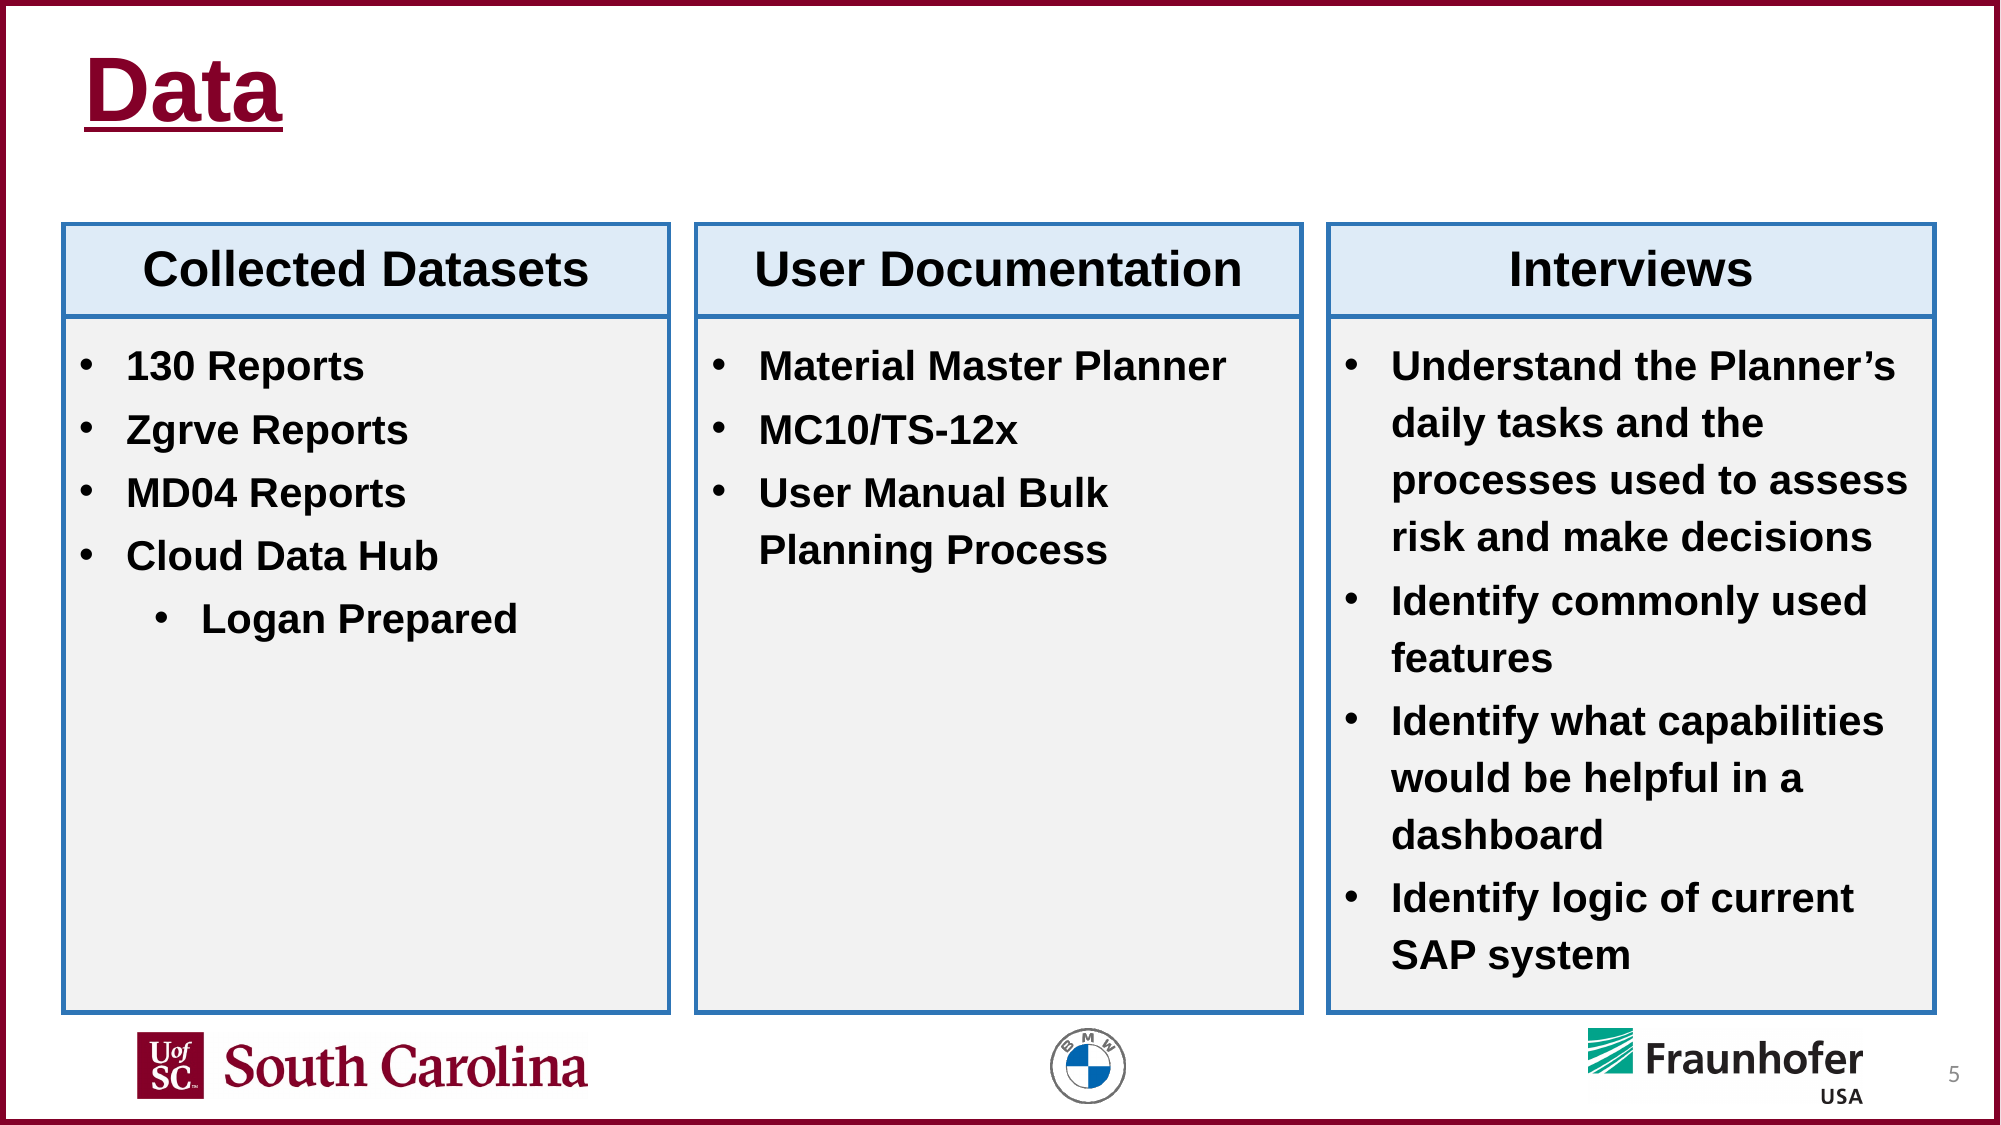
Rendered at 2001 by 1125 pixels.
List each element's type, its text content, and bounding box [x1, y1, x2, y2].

title Data [69, 22, 1935, 162]
text_box 130 Reports Zgrve Reports MD04 Reports Cloud Data Hub Logan Prepared [62, 315, 670, 1014]
picture [137, 1032, 588, 1099]
picture [1050, 1028, 1126, 1104]
text_box Understand the Planner’s daily tasks and the processes used to assess risk and make decisions Identify commonly used features Identify what capabilities would be helpful in a dashboard Identify logic of current SAP system [1327, 315, 1935, 1014]
text_box Interviews [1327, 223, 1935, 315]
picture [1588, 1028, 1863, 1042]
text_box Material Master Planner MC10/TS-12x User Manual Bulk Planning Process [695, 315, 1303, 1014]
text_box Collected Datasets [62, 223, 670, 315]
text_box User Documentation [695, 223, 1303, 315]
slide_number 5 [1365, 1042, 1976, 1103]
